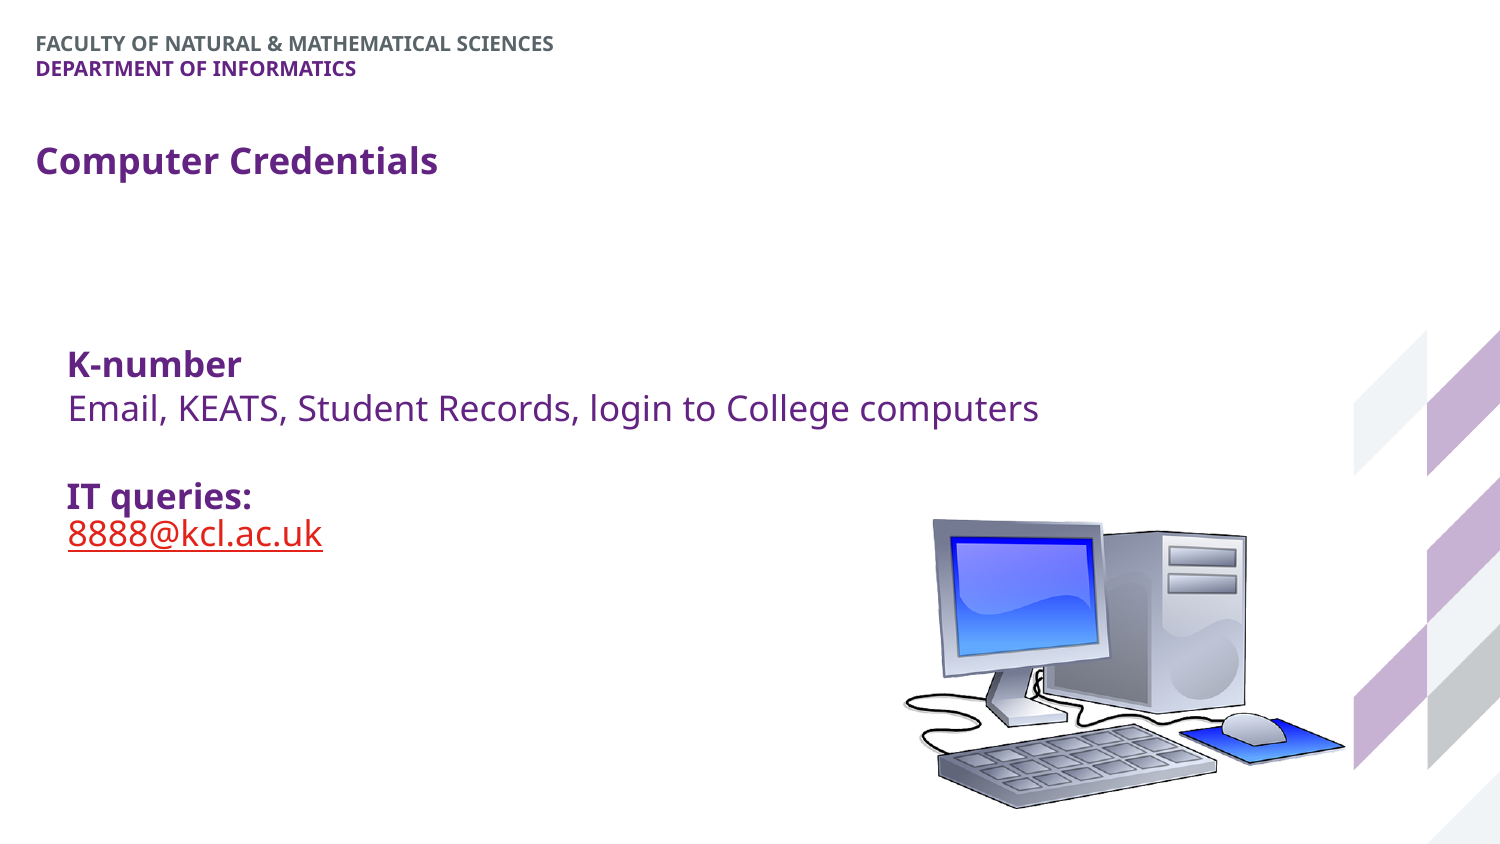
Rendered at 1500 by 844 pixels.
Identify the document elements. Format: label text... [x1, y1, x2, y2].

list K-number Email, KEATS, Student Records, login to College computers IT queries: 8888@kcl.ac.uk [66, 209, 1361, 769]
title Computer Credentials [35, 137, 1329, 227]
picture [902, 519, 1346, 809]
